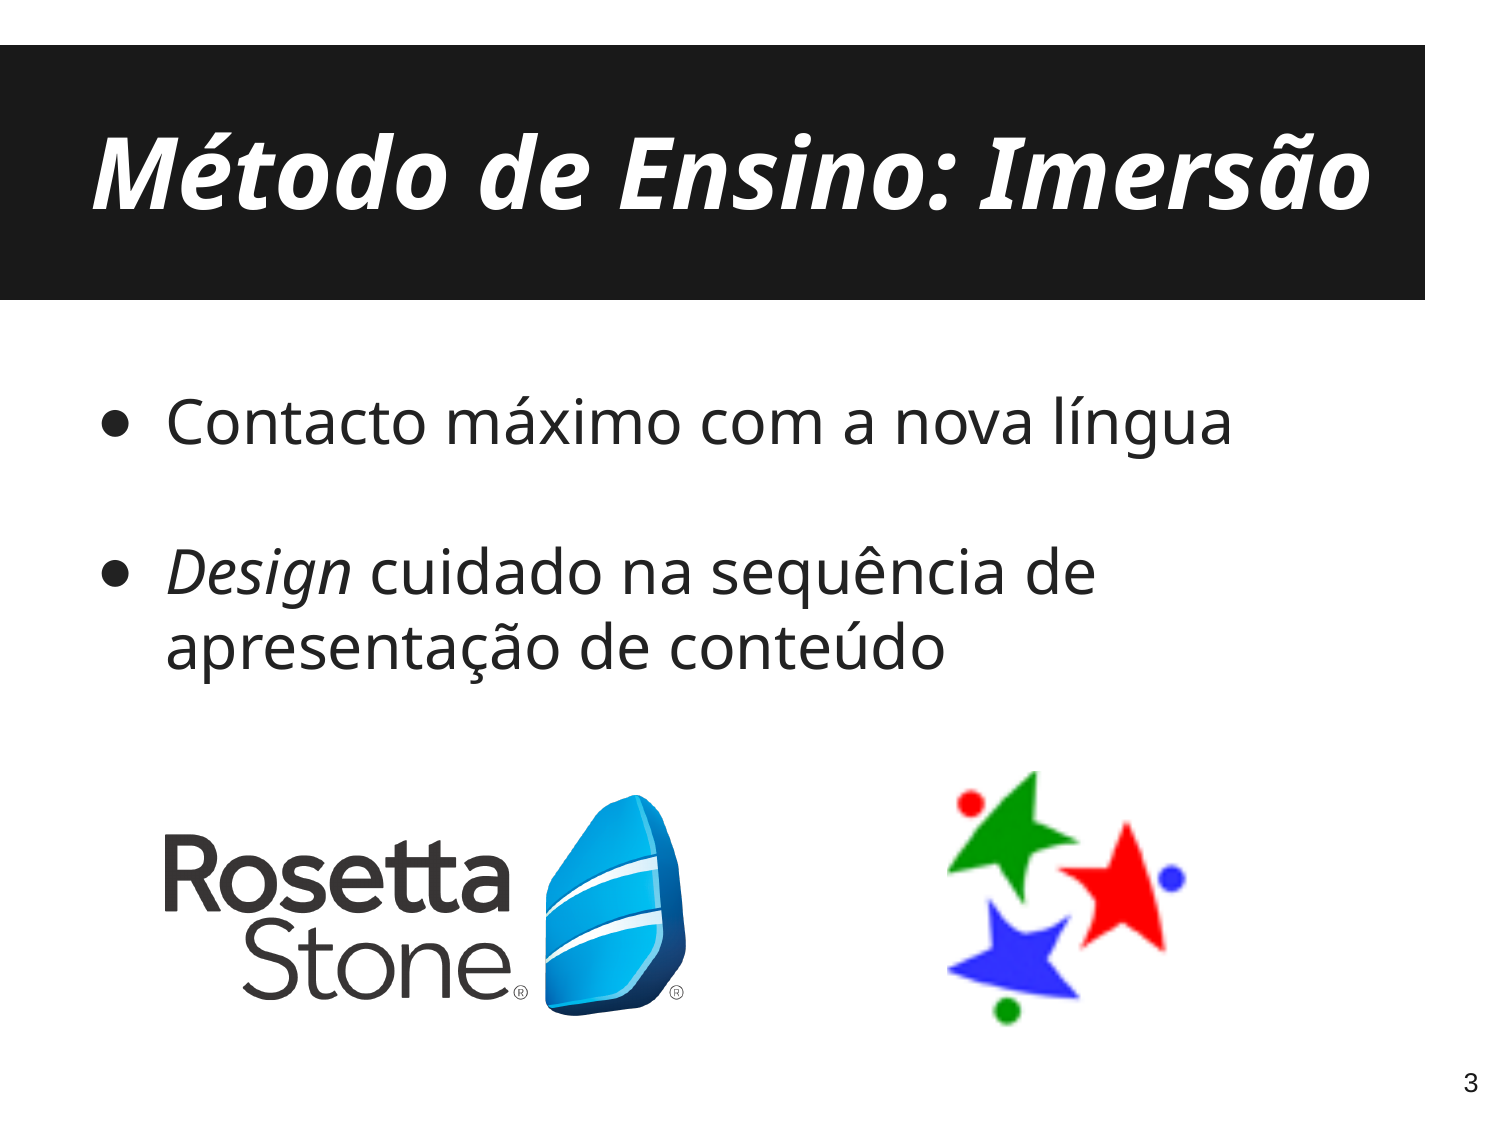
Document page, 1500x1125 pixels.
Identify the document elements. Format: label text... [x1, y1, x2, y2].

list Contacto máximo com a nova língua Design cuidado na sequência de apresentação de conteúdo [75, 367, 1425, 1125]
slide_number ‹#› [1403, 1038, 1494, 1125]
picture [165, 794, 686, 1016]
title Método de Ensino: Imersão [75, 45, 1425, 295]
picture [946, 771, 1200, 1040]
